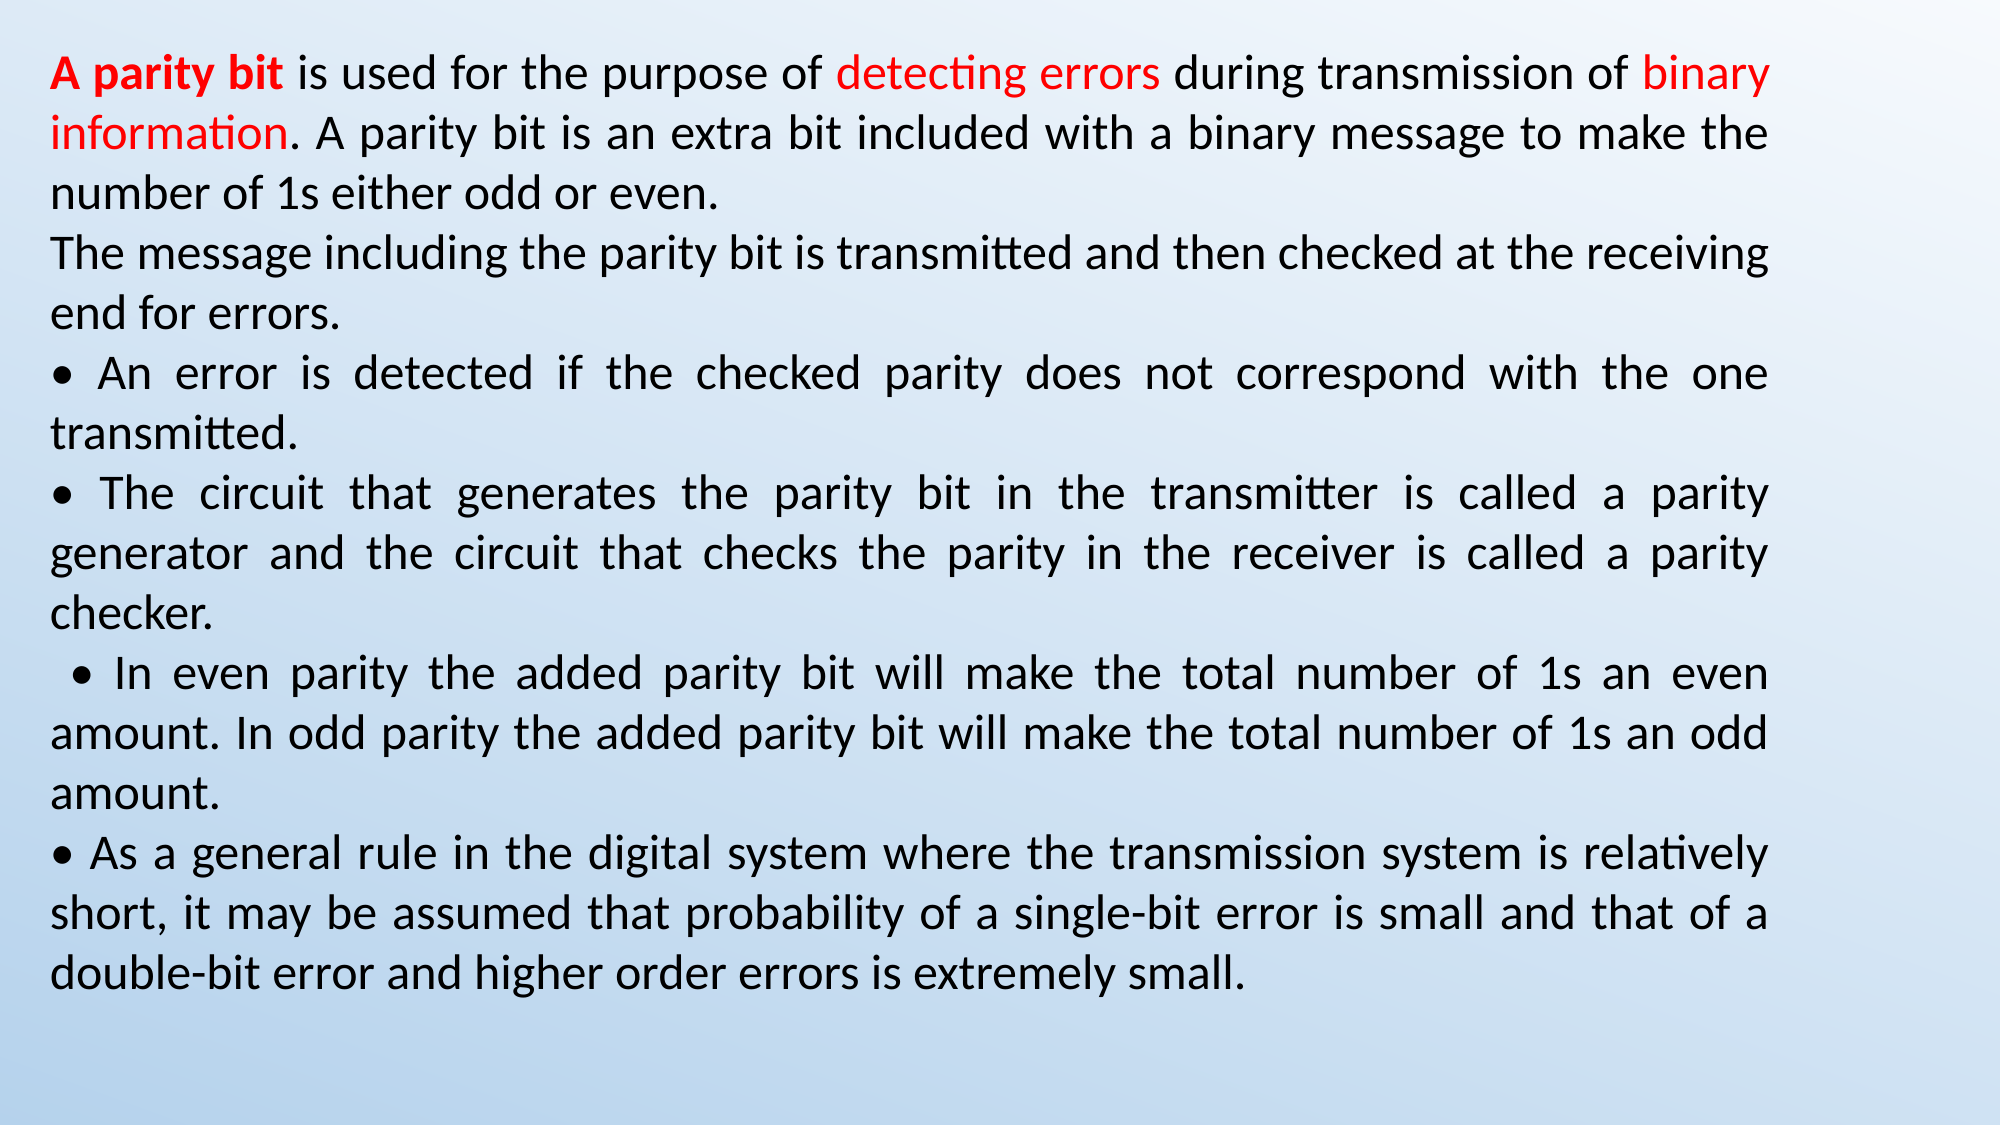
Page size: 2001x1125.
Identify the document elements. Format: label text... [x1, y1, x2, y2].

text_box A parity bit is used for the purpose of detecting errors during transmission of binary information. A parity bit is an extra bit included with a binary message to make the number of 1s either odd or even. The message including the parity bit is transmitted and then checked at the receiving end for errors. • An error is detected if the checked parity does not correspond with the one transmitted. • The circuit that generates the parity bit in the transmitter is called a parity generator and the circuit that checks the parity in the receiver is called a parity checker. • In even parity the added parity bit will make the total number of 1s an even amount. In odd parity the added parity bit will make the total number of 1s an odd amount. • As a general rule in the digital system where the transmission system is relatively short, it may be assumed that probability of a single-bit error is small and that of a double-bit error and higher order errors is extremely small. [35, 31, 1785, 1125]
